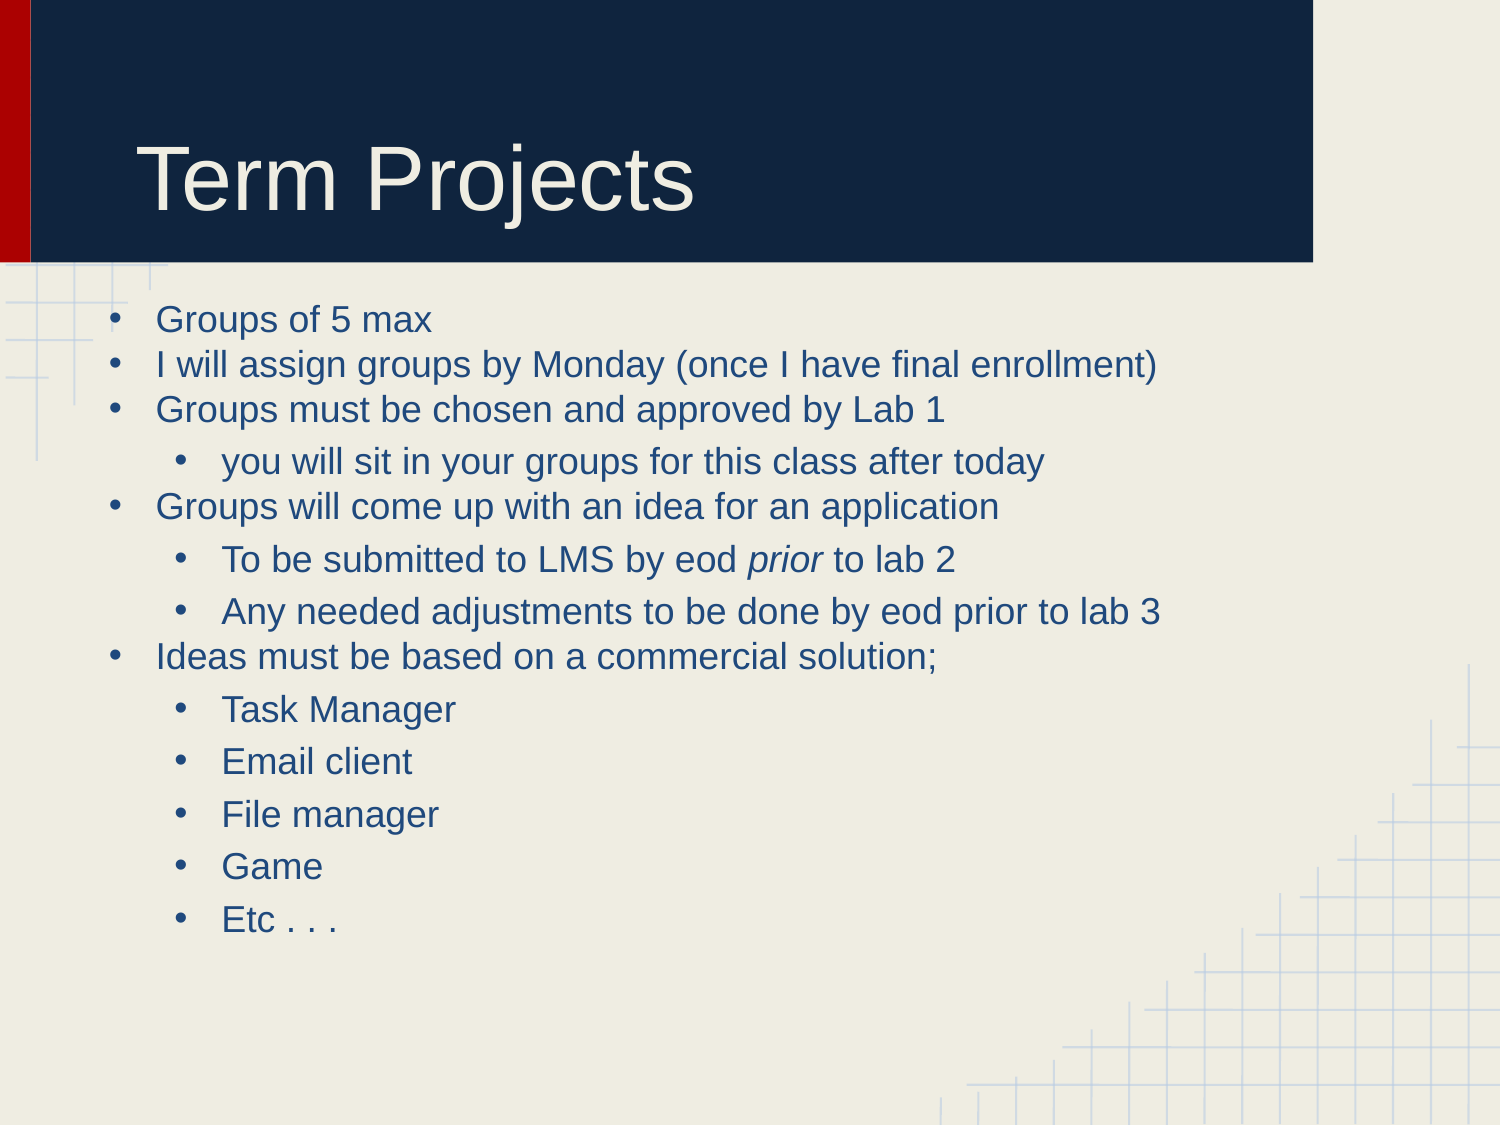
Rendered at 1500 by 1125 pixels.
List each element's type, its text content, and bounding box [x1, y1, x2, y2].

title Term Projects [75, 22, 1276, 244]
list Groups of 5 max I will assign groups by Monday (once I have final enrollment) Groups must be chosen and approved by Lab 1 you will sit in your groups for this class after today Groups will come up with an idea for an application To be submitted to LMS by eod prior to lab 2 Any needed adjustments to be done by eod prior to lab 3 Ideas must be based on a commercial solution; Task Manager Email client File manager Game Etc . . . [75, 279, 1425, 1074]
